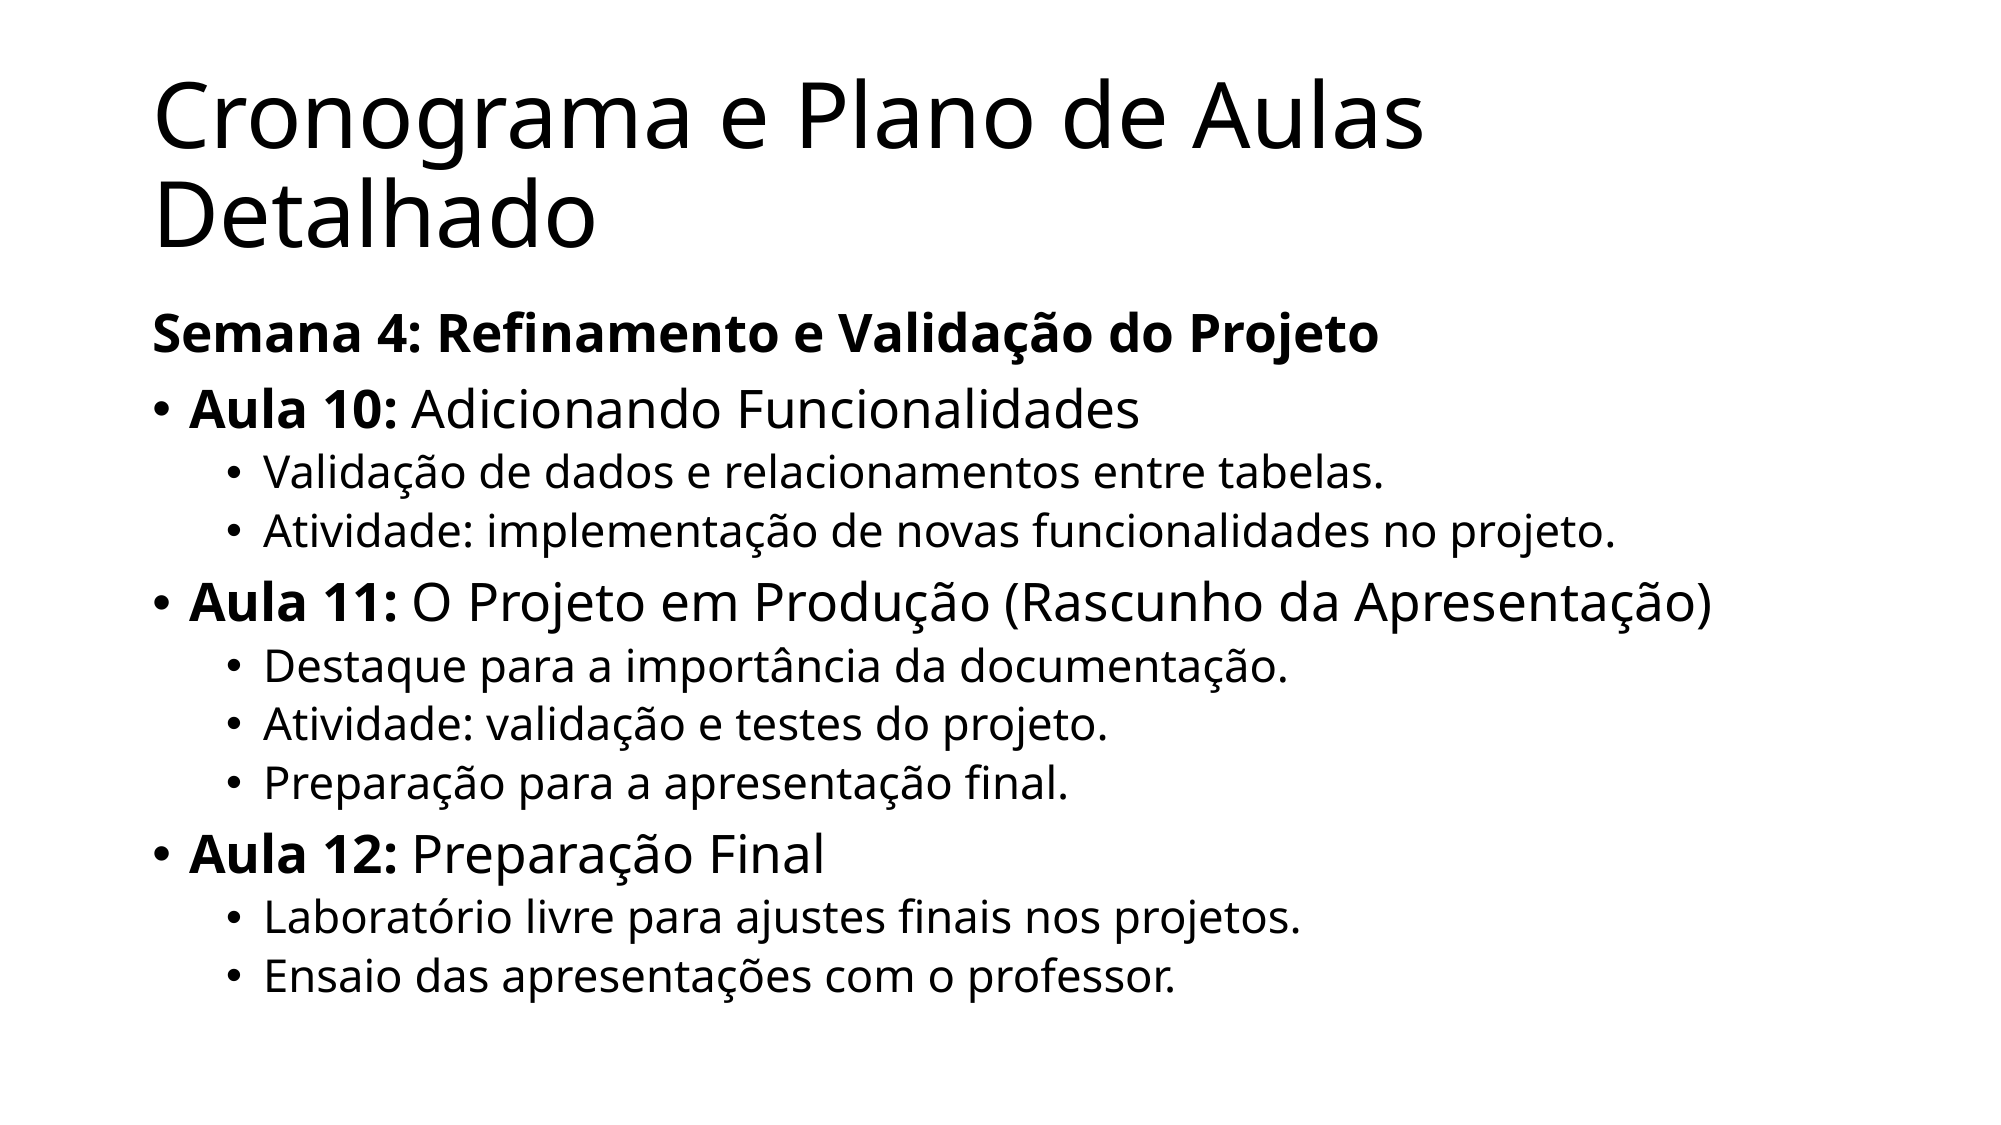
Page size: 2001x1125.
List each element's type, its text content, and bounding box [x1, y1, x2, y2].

list Semana 4: Refinamento e Validação do Projeto Aula 10: Adicionando Funcionalidades Validação de dados e relacionamentos entre tabelas. Atividade: implementação de novas funcionalidades no projeto. Aula 11: O Projeto em Produção (Rascunho da Apresentação) Destaque para a importância da documentação. Atividade: validação e testes do projeto. Preparação para a apresentação final. Aula 12: Preparação Final Laboratório livre para ajustes finais nos projetos. Ensaio das apresentações com o professor. [137, 299, 1863, 1014]
title Cronograma e Plano de Aulas Detalhado [137, 59, 1863, 278]
